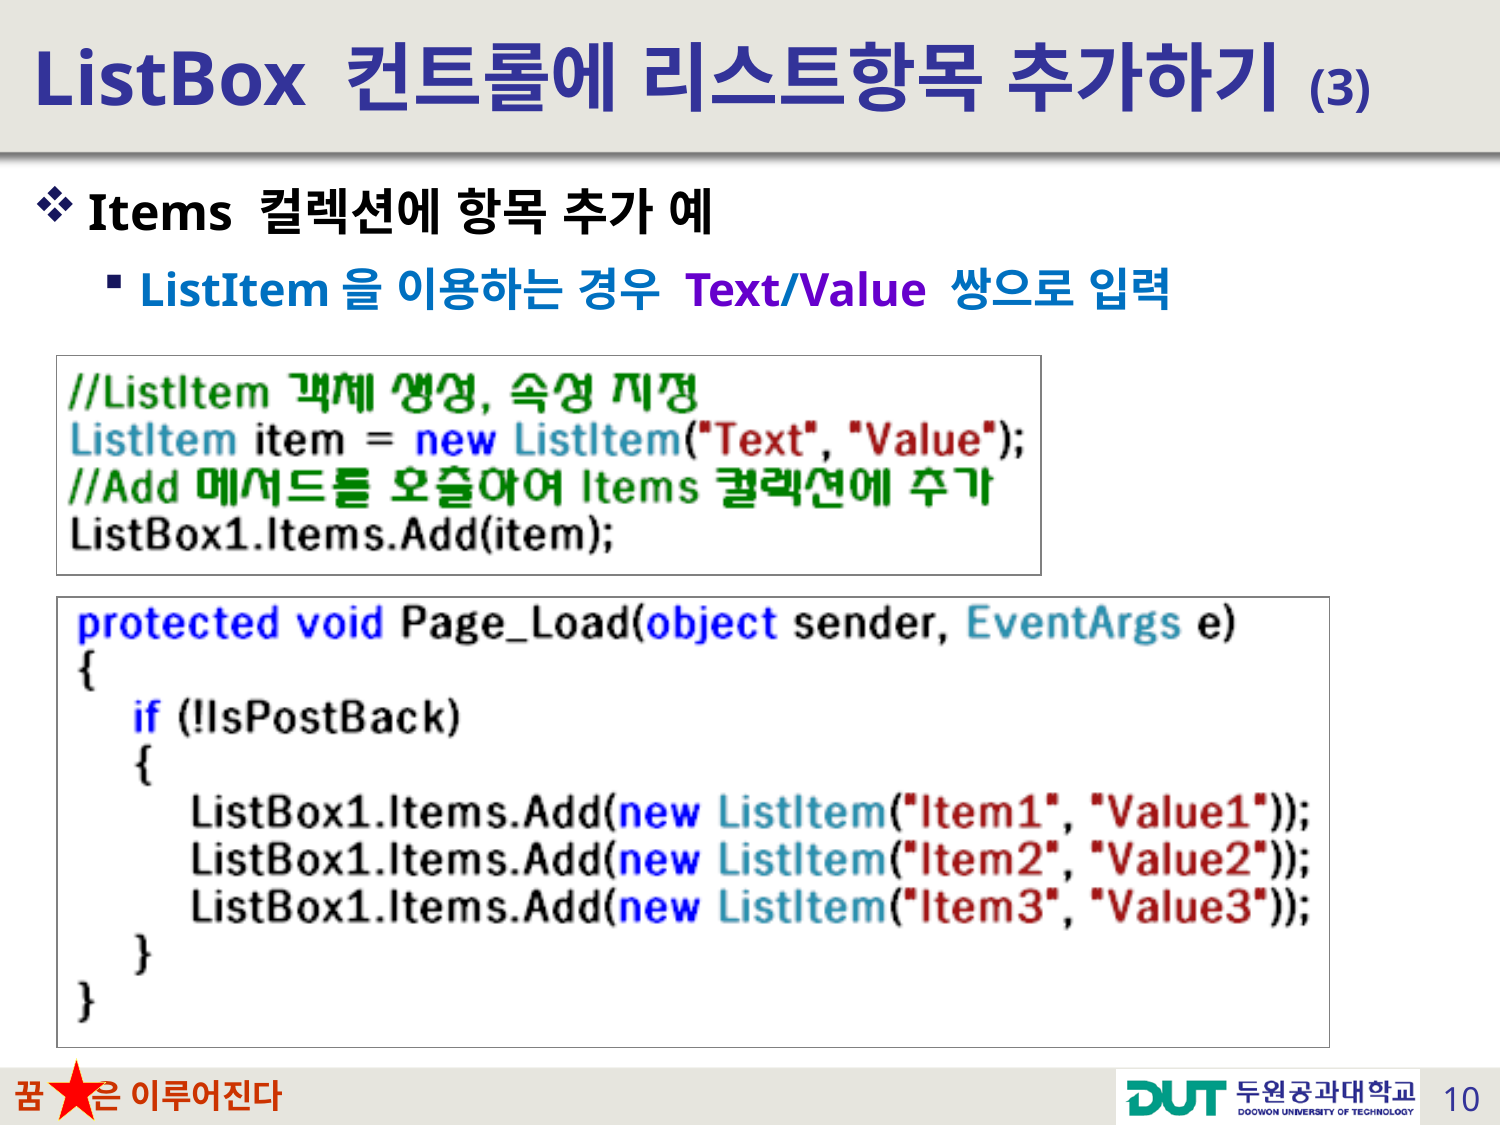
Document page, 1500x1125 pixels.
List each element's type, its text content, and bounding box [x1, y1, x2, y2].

picture [57, 597, 1329, 1047]
picture [0, 1066, 1500, 1125]
picture [0, 0, 1500, 173]
list Items 컬렉션에 항목 추가 예 ListItem을 이용하는 경우 Text/Value 쌍으로 입력 [17, 160, 1487, 1067]
picture [56, 355, 1041, 575]
picture [100, 1085, 113, 1090]
title ListBox 컨트롤에 리스트항목 추가하기 (3) [17, 8, 1483, 142]
